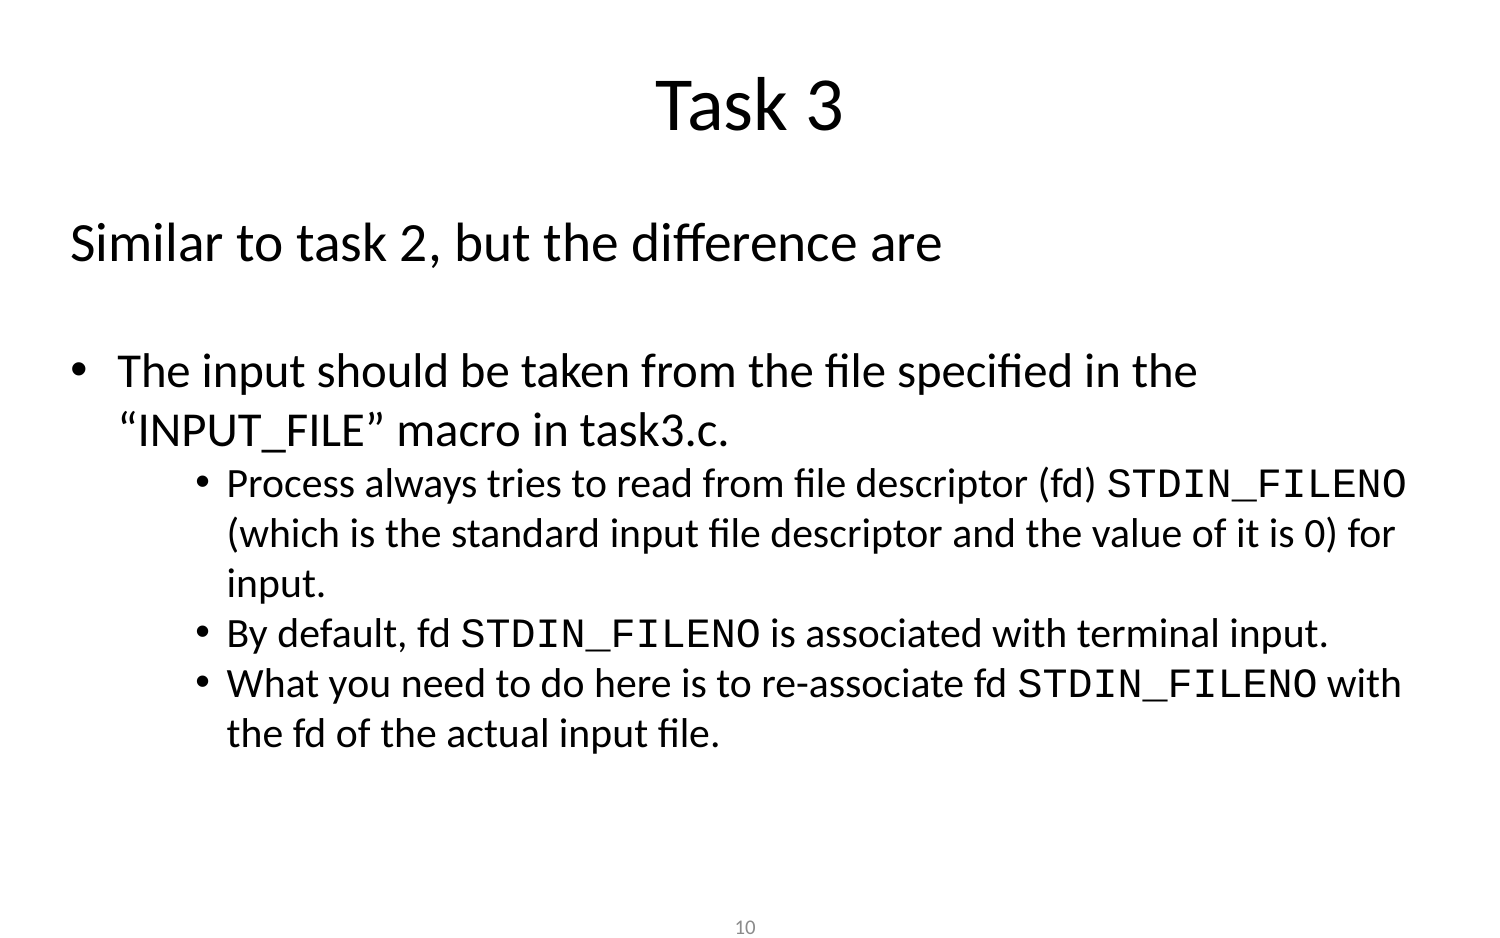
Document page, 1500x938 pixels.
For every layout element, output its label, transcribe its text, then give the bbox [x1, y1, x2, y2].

text_box ‹#› [717, 917, 773, 935]
text_box Task 3 [187, 21, 1313, 179]
text_box Similar to task 2, but the difference are The input should be taken from the file specified in the “INPUT_FILE” macro in task3.c. Process always tries to read from file descriptor (fd) STDIN_FILENO (which is the standard input file descriptor and the value of it is 0) for input. By default, fd STDIN_FILENO is associated with terminal input. What you need to do here is to re-associate fd STDIN_FILENO with the fd of the actual input file. [55, 198, 1445, 764]
